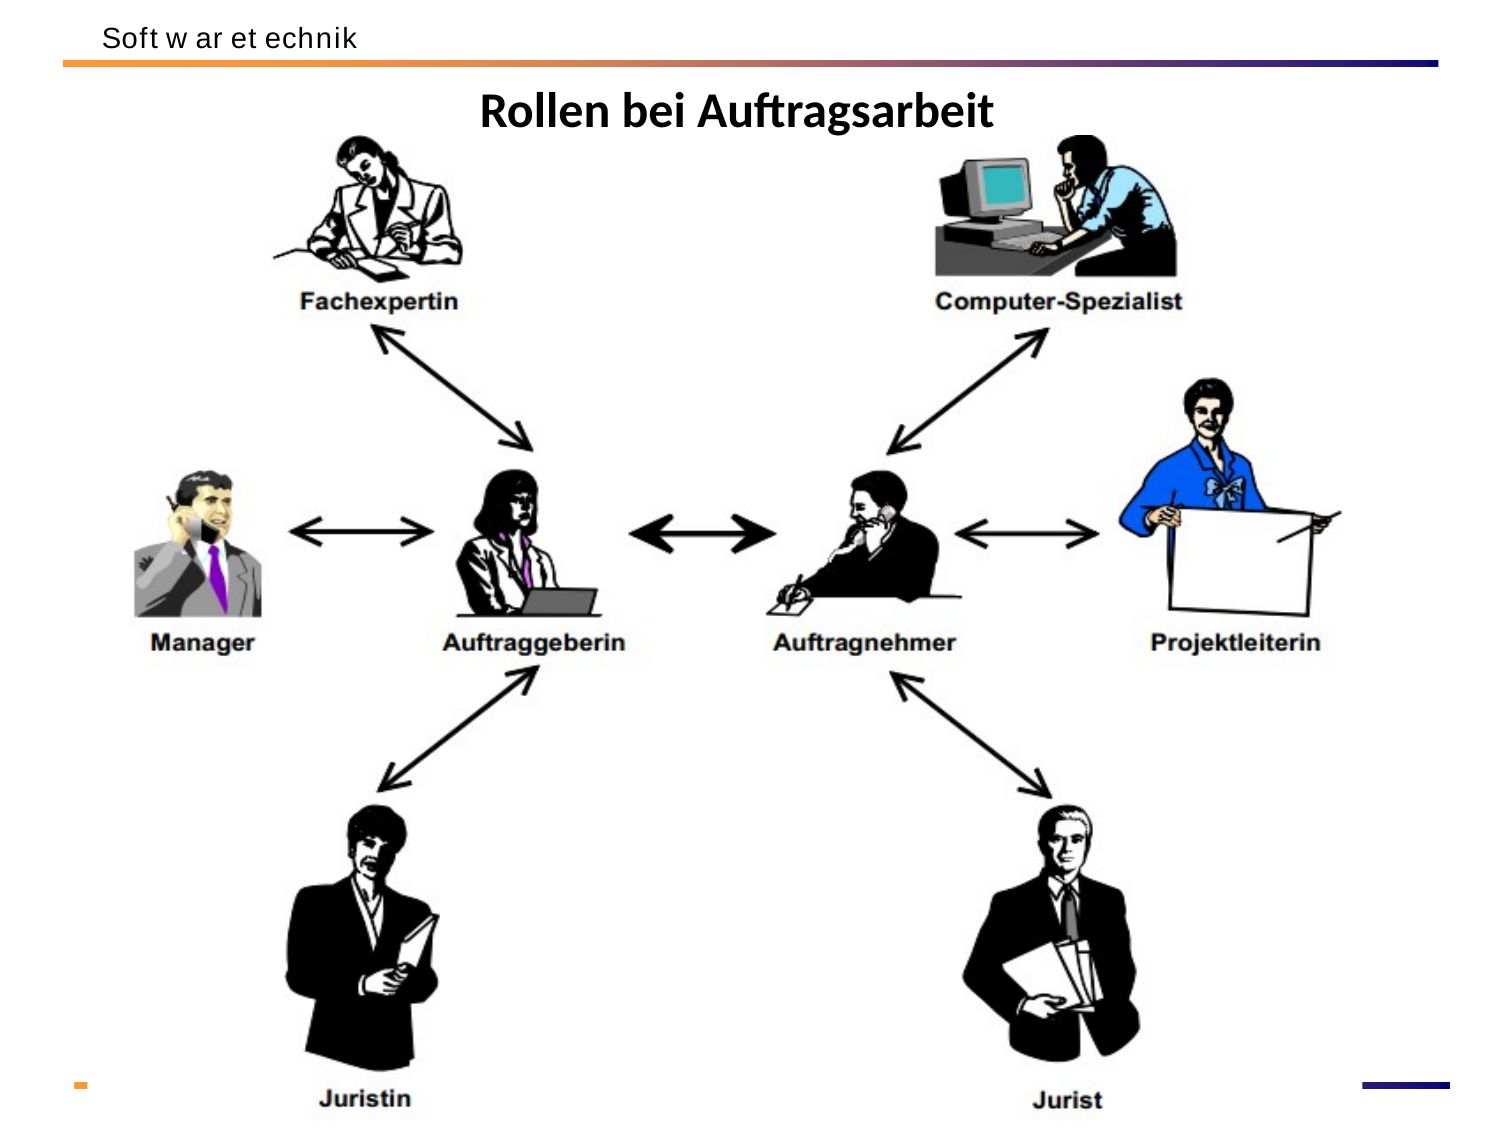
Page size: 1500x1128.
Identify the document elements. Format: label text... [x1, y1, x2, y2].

text_box Rollen bei Auftragsarbeit [225, 70, 1250, 145]
picture [1363, 1082, 1450, 1089]
text_box Soft w ar et echnik [99, 19, 690, 55]
picture [74, 1082, 87, 1089]
text_box [87, 135, 1363, 1122]
picture [62, 60, 1439, 67]
